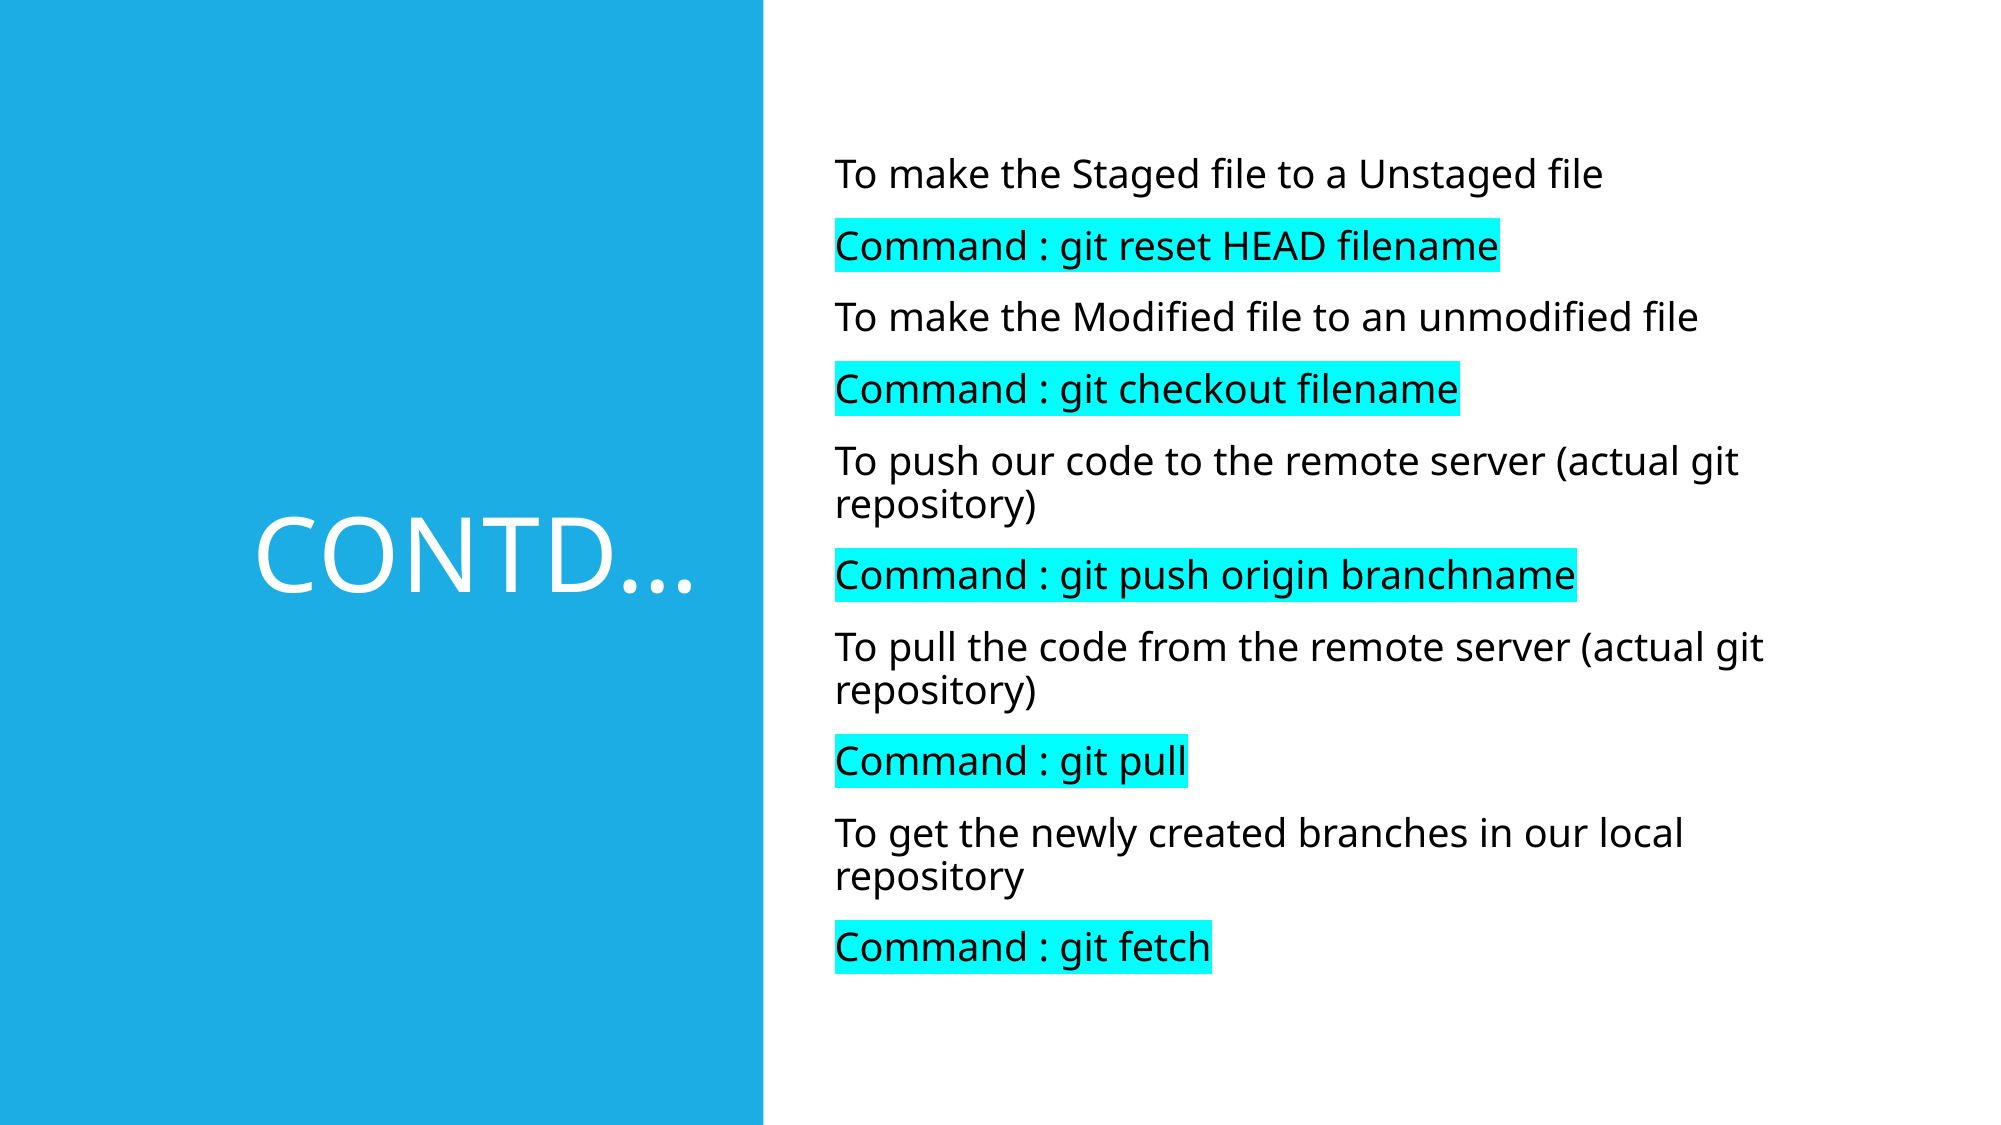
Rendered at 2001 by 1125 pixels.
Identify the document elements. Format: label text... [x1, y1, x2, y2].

text_box [765, 0, 2000, 1125]
title Contd… [158, 131, 715, 993]
list To make the Staged file to a Unstaged file Command : git reset HEAD filename To make the Modified file to an unmodified file Command : git checkout filename To push our code to the remote server (actual git repository) Command : git push origin branchname To pull the code from the remote server (actual git repository) Command : git pull To get the newly created branches in our local repository Command : git fetch [812, 131, 1847, 993]
text_box [0, 0, 765, 1125]
